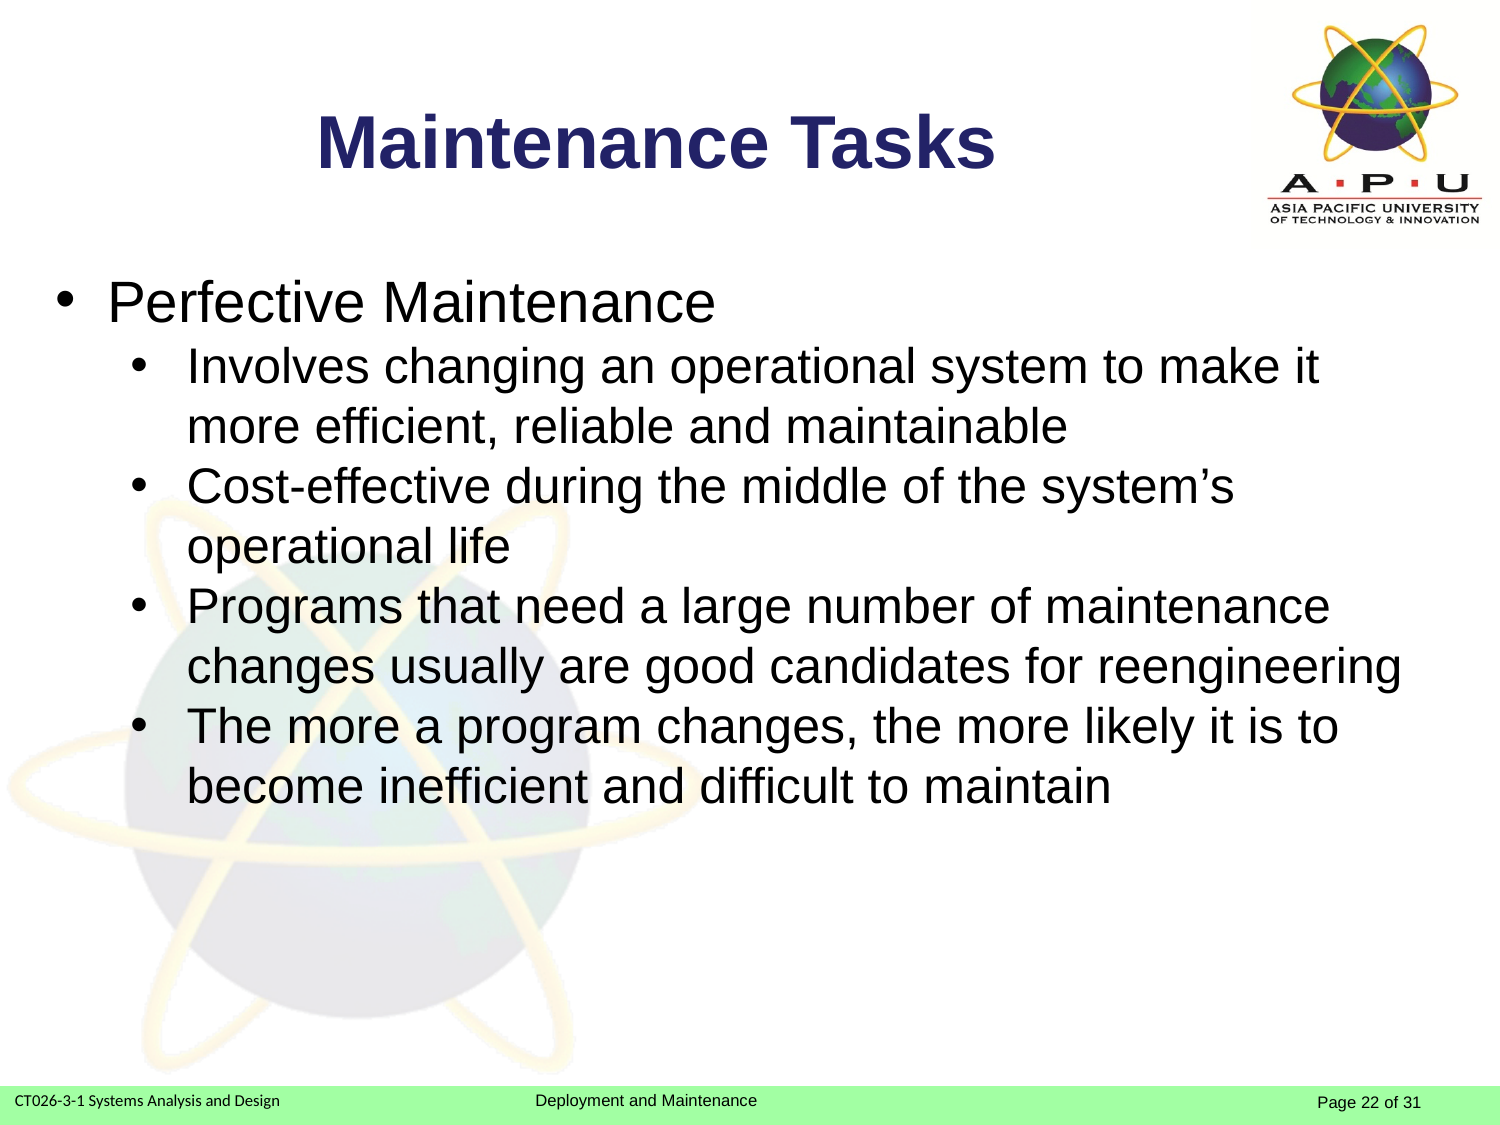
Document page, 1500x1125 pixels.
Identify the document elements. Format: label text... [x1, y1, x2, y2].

text_box Perfective Maintenance Involves changing an operational system to make it more efficient, reliable and maintainable Cost-effective during the middle of the system’s operational life Programs that need a large number of maintenance changes usually are good candidates for reengineering The more a program changes, the more likely it is to become inefficient and difficult to maintain [40, 256, 1463, 822]
title Maintenance Tasks [79, 45, 1235, 233]
picture [1251, 0, 1500, 249]
